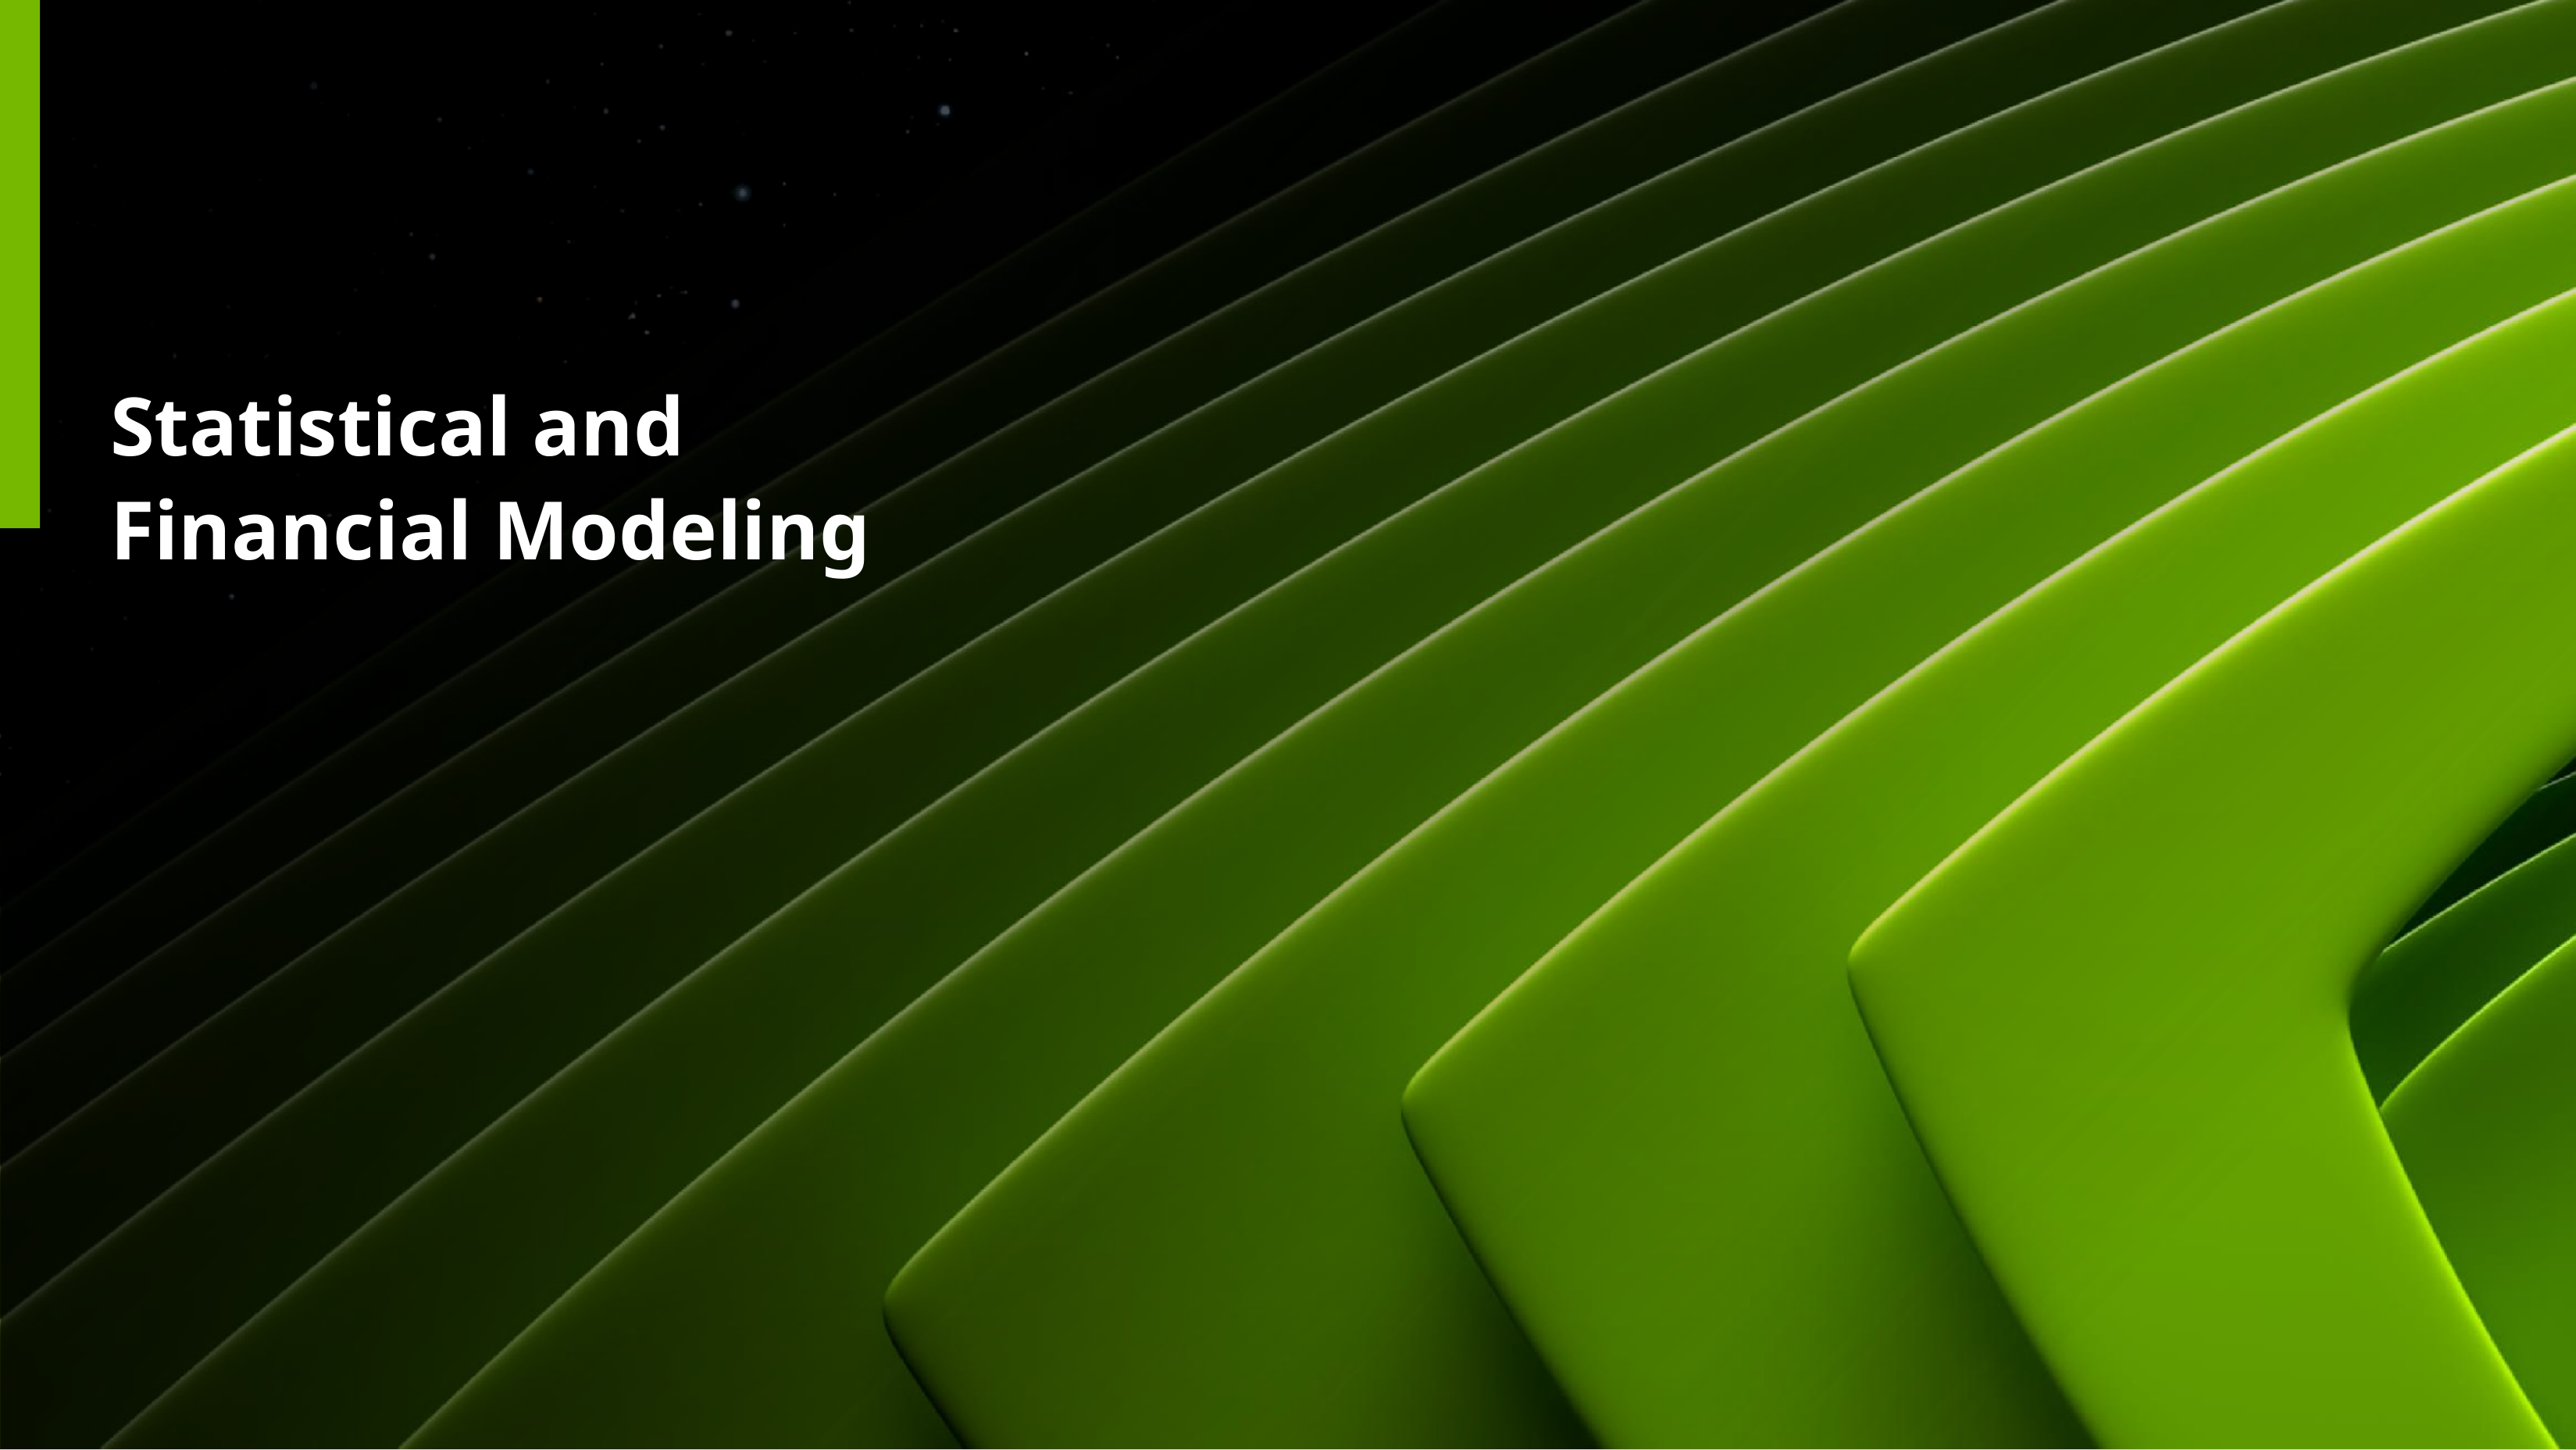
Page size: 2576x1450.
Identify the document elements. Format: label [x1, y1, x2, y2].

text_box [0, 0, 2576, 1450]
